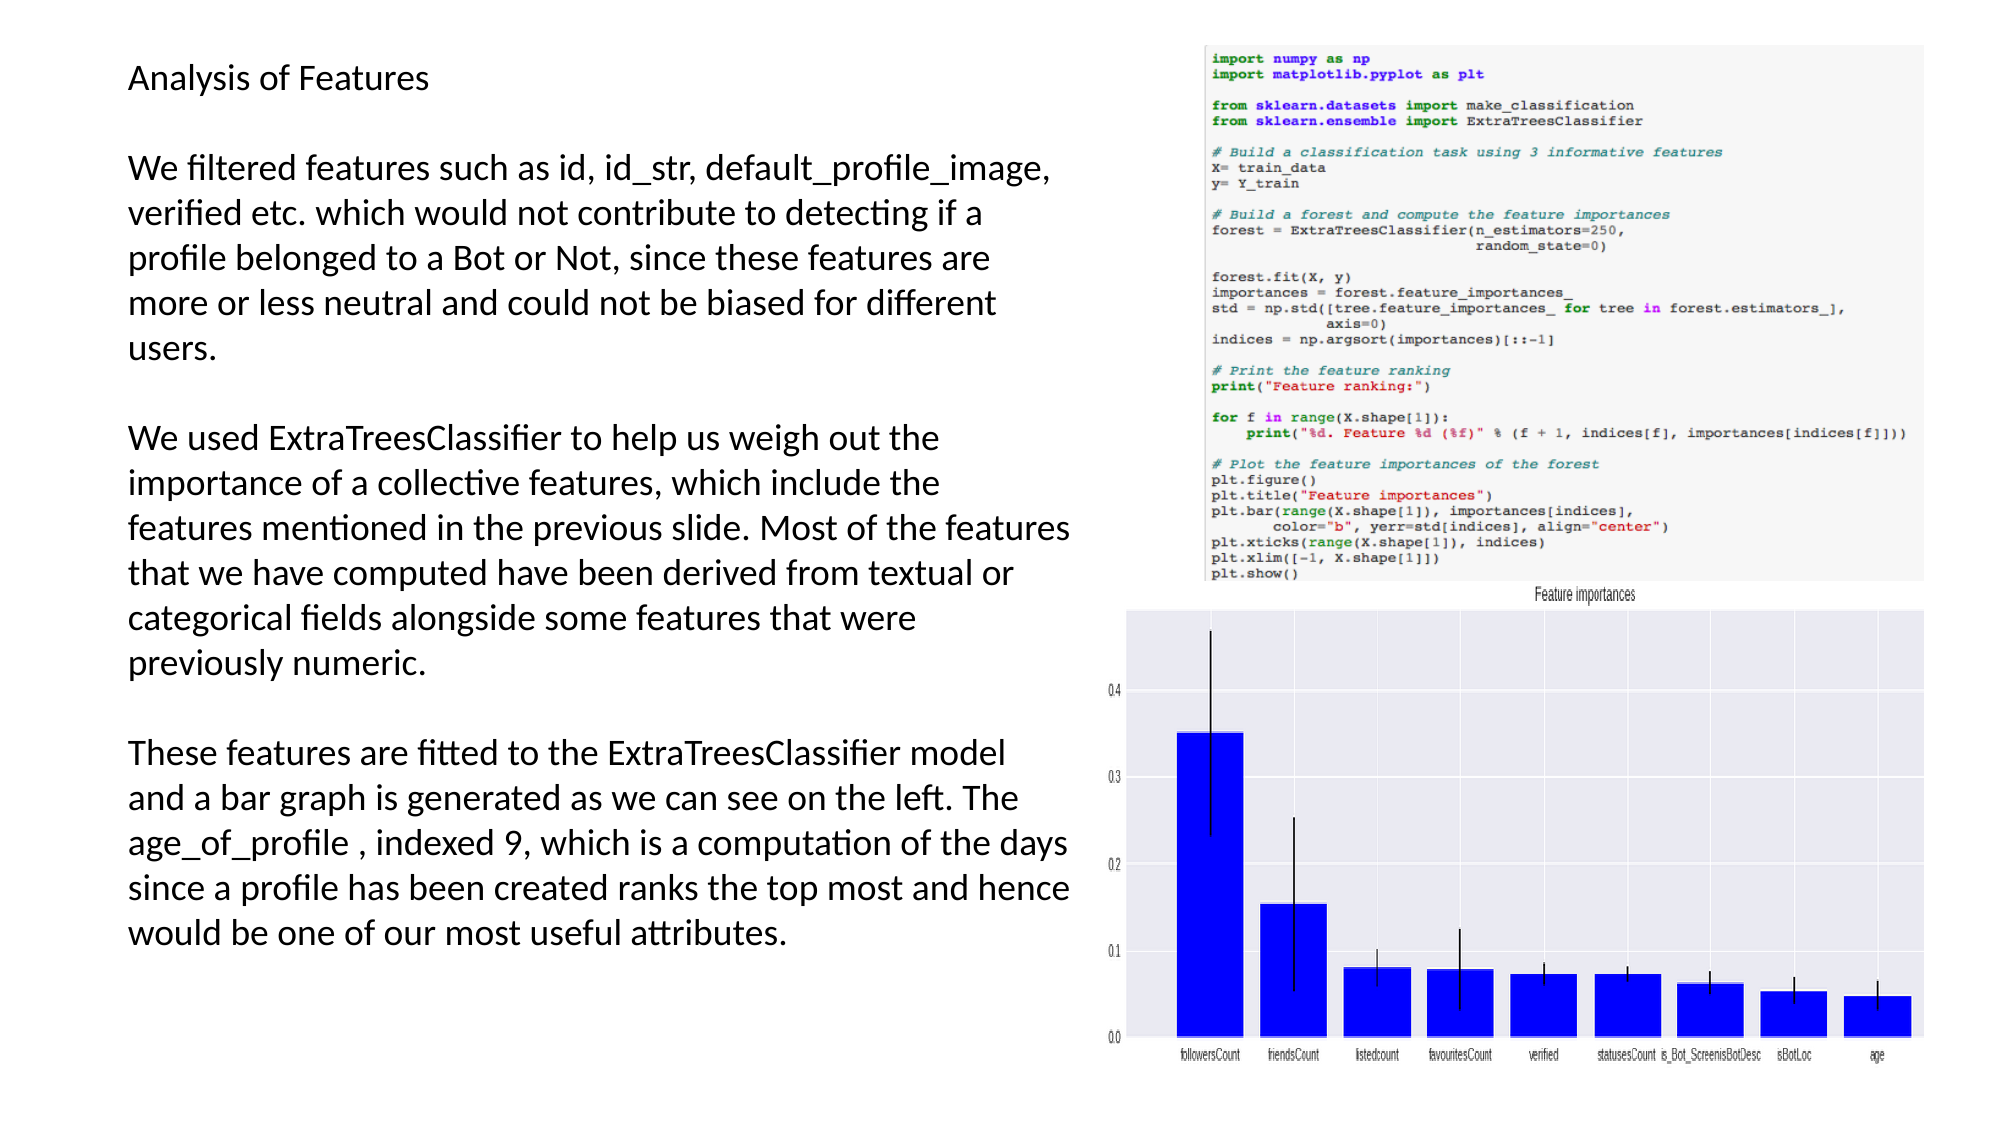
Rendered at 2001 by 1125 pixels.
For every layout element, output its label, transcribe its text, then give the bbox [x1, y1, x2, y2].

picture [1086, 45, 1924, 1085]
text_box Analysis of Features We filtered features such as id, id_str, default_profile_image, verified etc. which would not contribute to detecting if a profile belonged to a Bot or Not, since these features are more or less neutral and could not be biased for different users. We used ExtraTreesClassifier to help us weigh out the importance of a collective features, which include the features mentioned in the previous slide. Most of the features that we have computed have been derived from textual or categorical fields alongside some features that were previously numeric. These features are fitted to the ExtraTreesClassifier model and a bar graph is generated as we can see on the left. The age_of_profile , indexed 9, which is a computation of the days since a profile has been created ranks the top most and hence would be one of our most useful attributes. [113, 45, 1087, 961]
